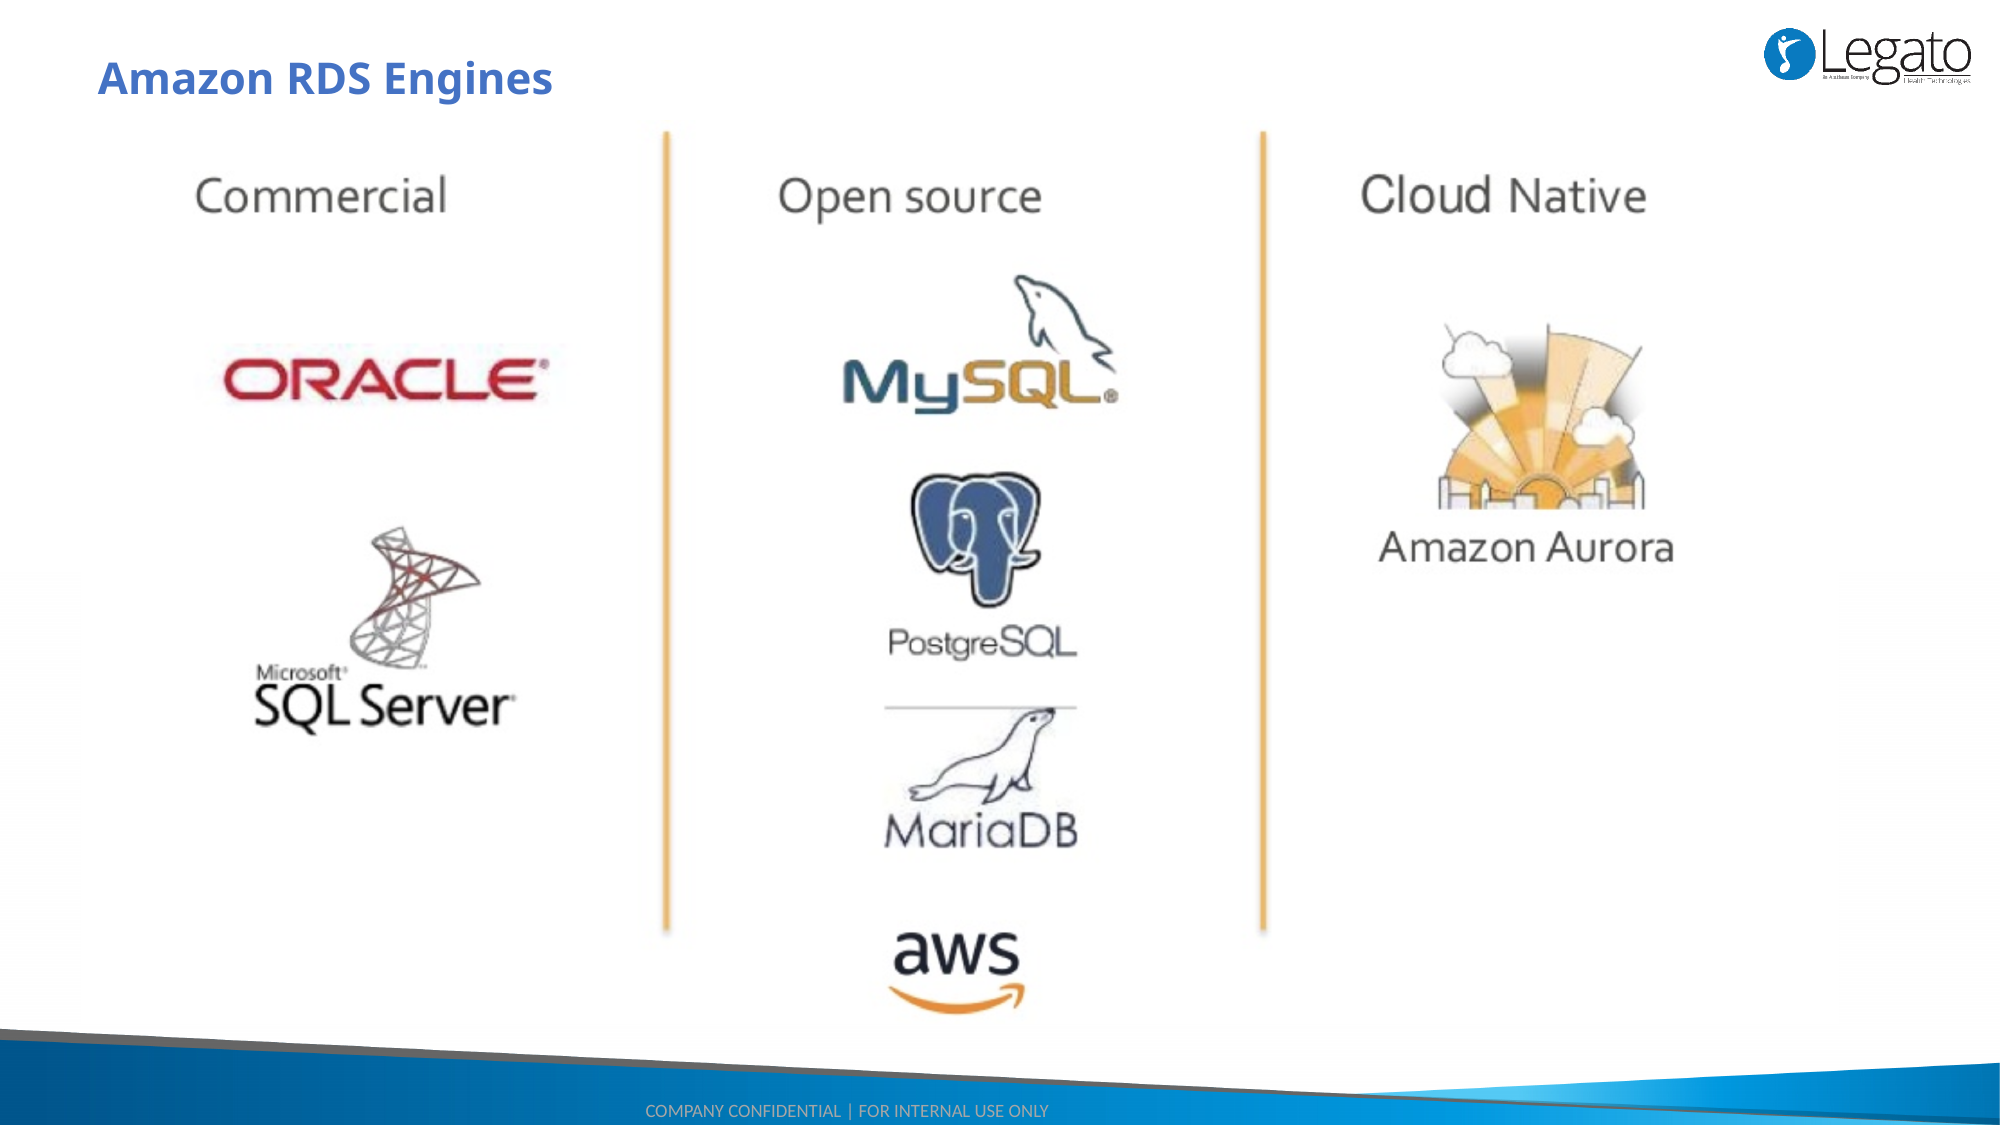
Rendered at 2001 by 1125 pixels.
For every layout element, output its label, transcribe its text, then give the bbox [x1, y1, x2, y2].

picture [706, 1072, 712, 1113]
picture [657, 1106, 661, 1116]
picture [708, 1113, 712, 1125]
picture [0, 120, 2000, 1125]
text_box Amazon RDS Engines [83, 43, 961, 111]
picture [1764, 28, 1971, 85]
